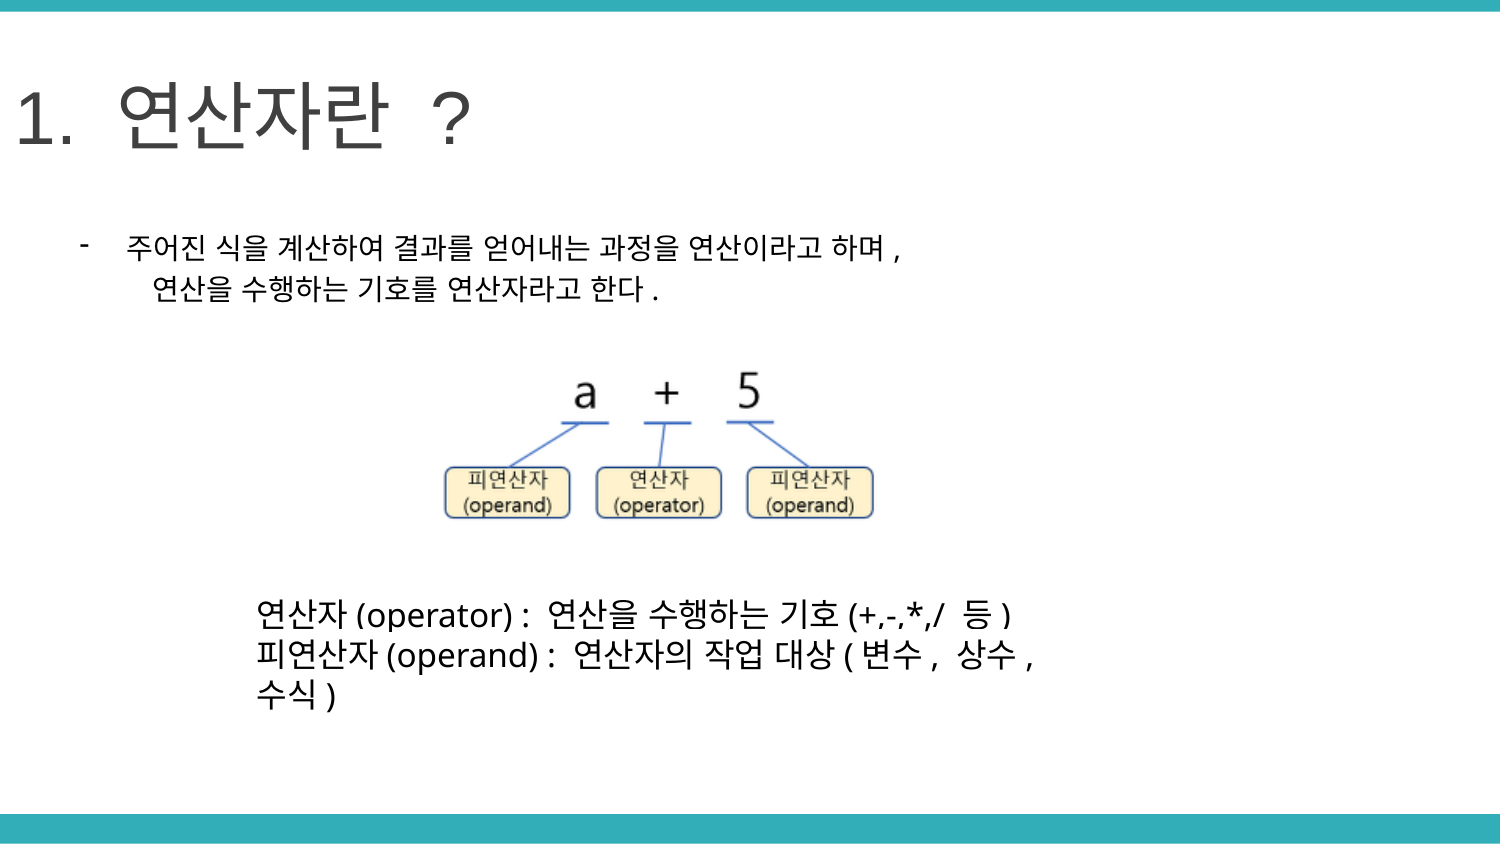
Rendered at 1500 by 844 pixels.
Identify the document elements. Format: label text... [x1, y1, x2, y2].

text_box 연산자(operator) : 연산을 수행하는 기호(+,-,*,/ 등) 피연산자(operand) : 연산자의 작업 대상(변수, 상수, 수식) [242, 587, 1093, 722]
picture [413, 328, 921, 547]
list 1. 연산자란 ? [0, 67, 1500, 162]
list 주어진 식을 계산하여 결과를 얻어내는 과정을 연산이라고 하며, 연산을 수행하는 기호를 연산자라고 한다. [64, 173, 1270, 363]
